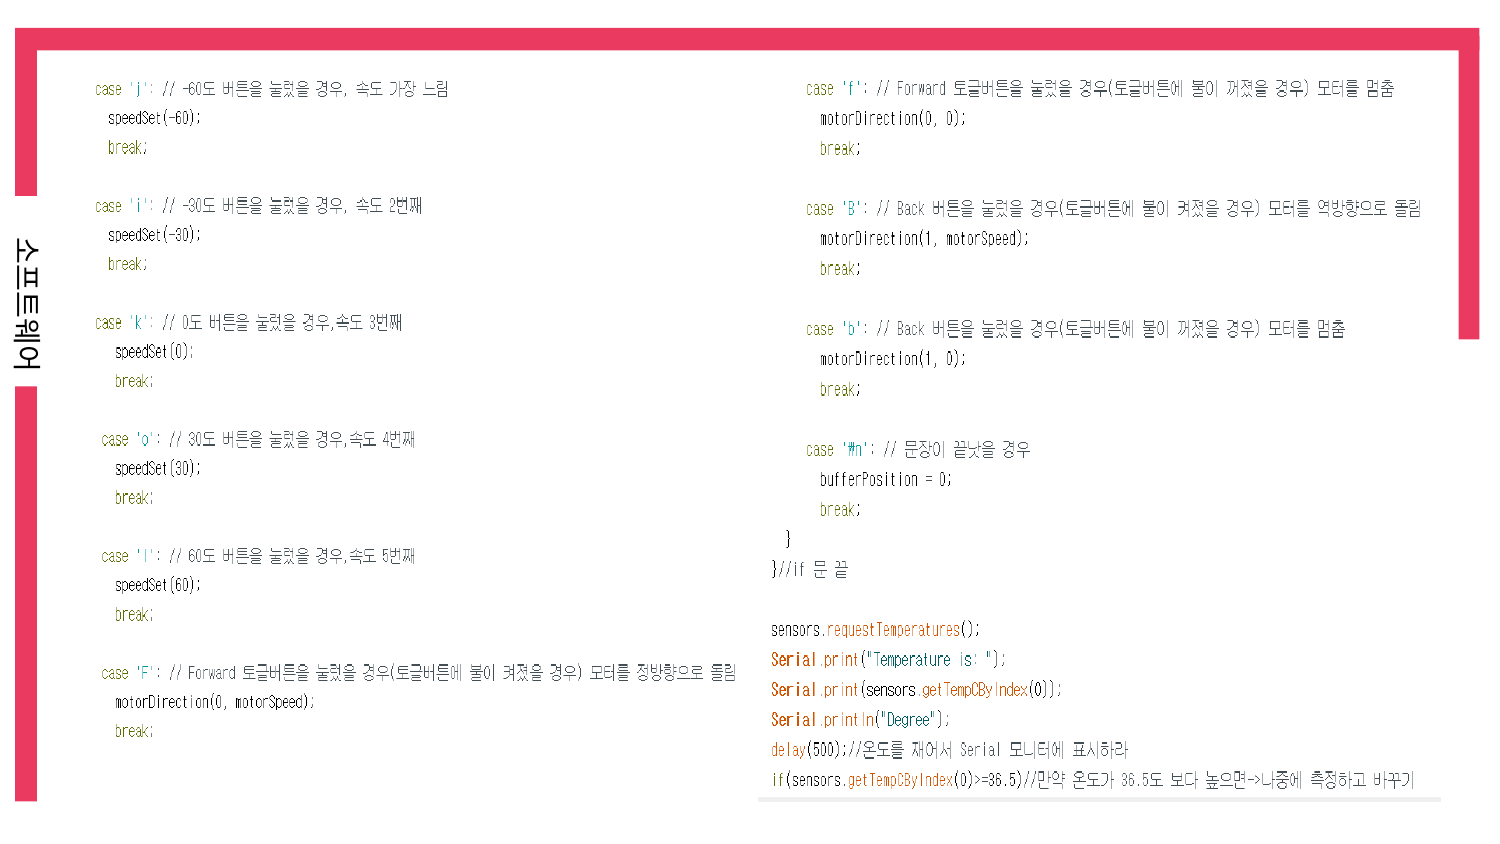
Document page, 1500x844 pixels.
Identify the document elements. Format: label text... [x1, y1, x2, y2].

picture [88, 62, 1441, 802]
text_box [13, 26, 39, 176]
text_box [13, 434, 39, 803]
text_box [35, 26, 1481, 52]
text_box 소프트웨어 [3, 176, 54, 434]
text_box [1457, 34, 1481, 341]
